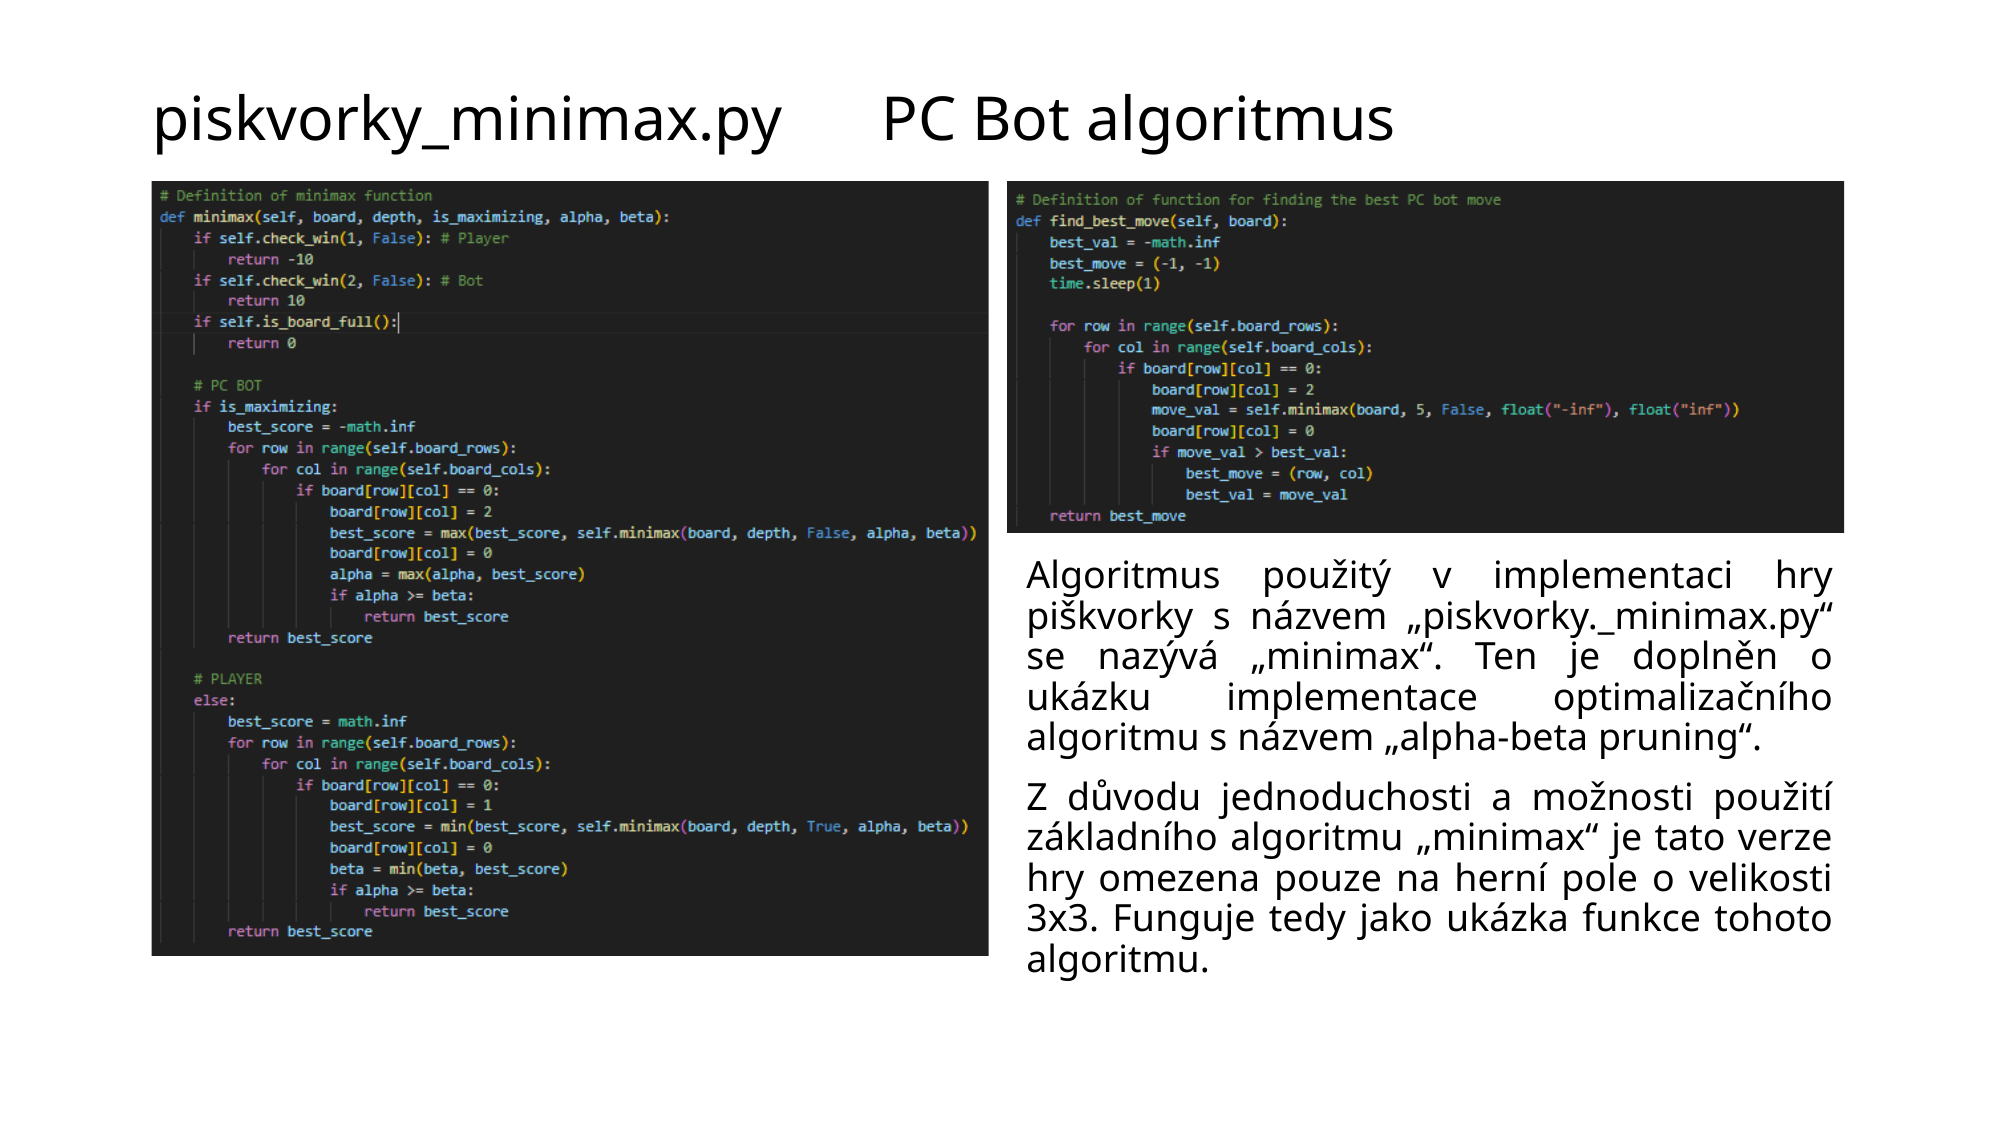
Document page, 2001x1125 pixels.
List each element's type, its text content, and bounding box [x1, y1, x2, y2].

text_box Algoritmus použitý v implementaci hry piškvorky s názvem „piskvorky._minimax.py“ se nazývá „minimax“. Ten je doplněn o ukázku implementace optimalizačního algoritmu s názvem „alpha-beta pruning“. Z důvodu jednoduchosti a možnosti použití základního algoritmu „minimax“ je tato verze hry omezena pouze na herní pole o velikosti 3x3. Funguje tedy jako ukázka funkce tohoto algoritmu. [1011, 548, 1849, 989]
picture [151, 180, 990, 957]
picture [1006, 180, 1845, 533]
title piskvorky_minimax.py PC Bot algoritmus [137, 59, 1863, 182]
